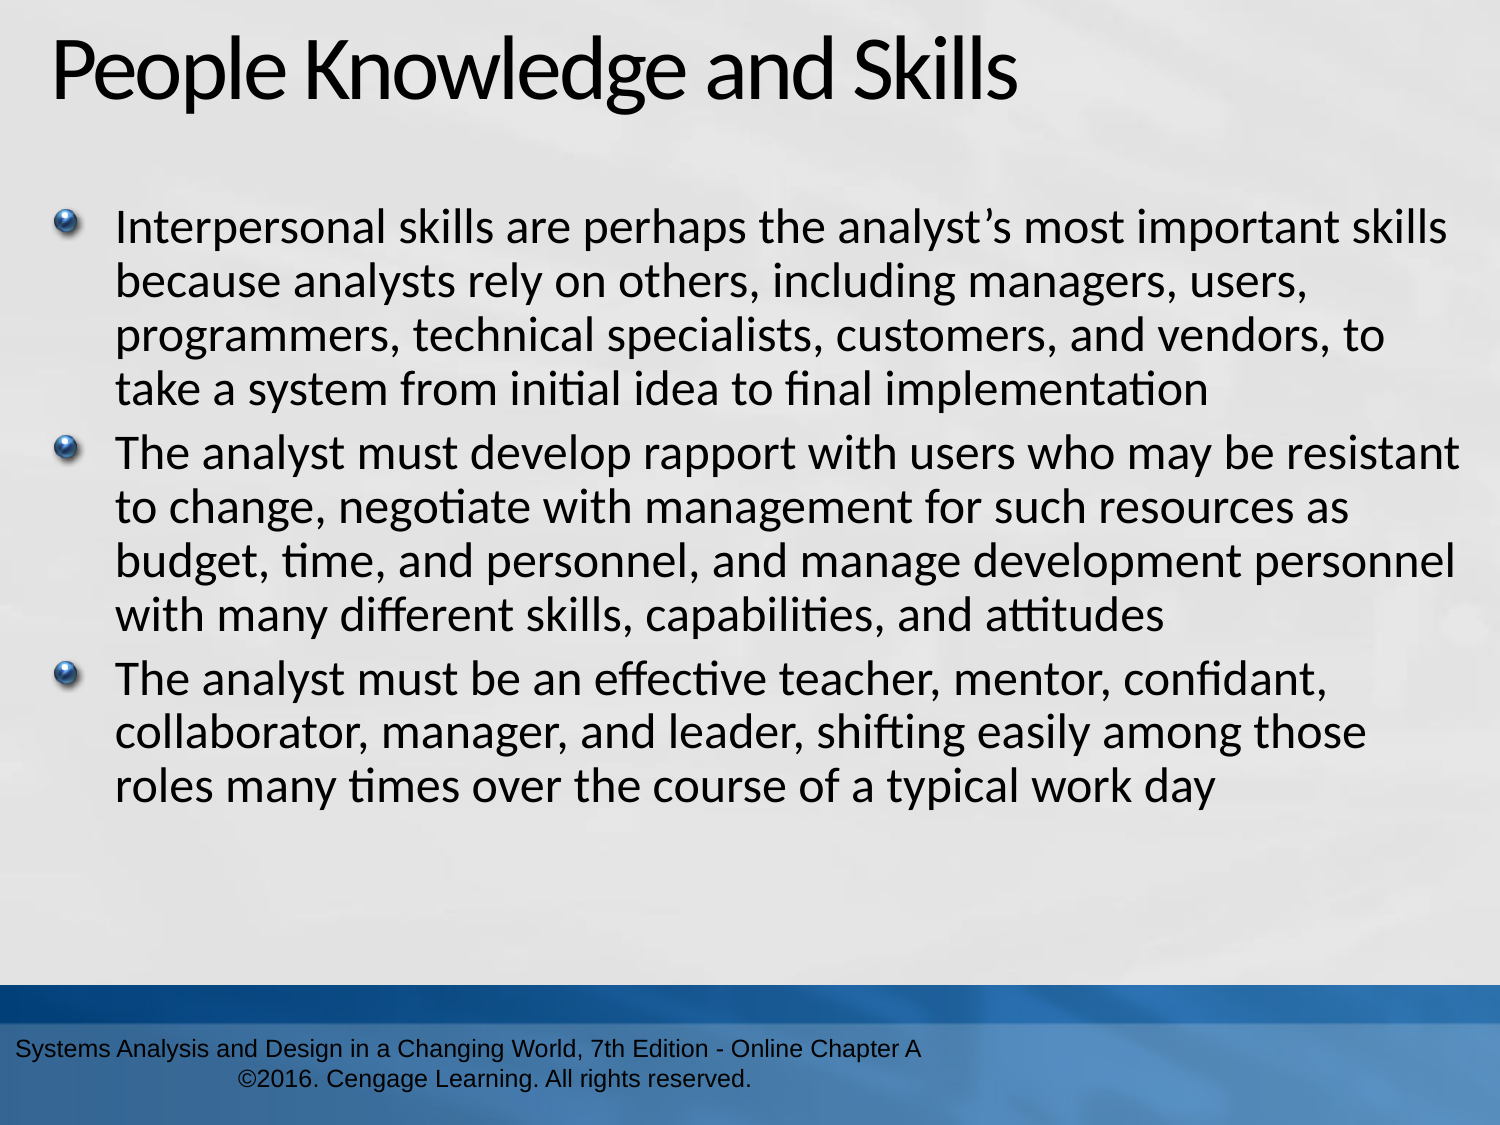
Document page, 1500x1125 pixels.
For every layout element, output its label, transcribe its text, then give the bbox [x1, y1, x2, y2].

footer Systems Analysis and Design in a Changing World, 7th Edition - Online Chapter A ©2016. Cengage Learning. All rights reserved. [0, 1025, 988, 1100]
list Interpersonal skills are perhaps the analyst’s most important skills because analysts rely on others, including managers, users, programmers, technical specialists, customers, and vendors, to take a system from initial idea to final implementation The analyst must develop rapport with users who may be resistant to change, negotiate with management for such resources as budget, time, and personnel, and manage development personnel with many different skills, capabilities, and attitudes The analyst must be an effective teacher, mentor, confidant, collaborator, manager, and leader, shifting easily among those roles many times over the course of a typical work day [50, 200, 1463, 1013]
title People Knowledge and Skills [50, 20, 1313, 121]
picture [0, 0, 1500, 1125]
